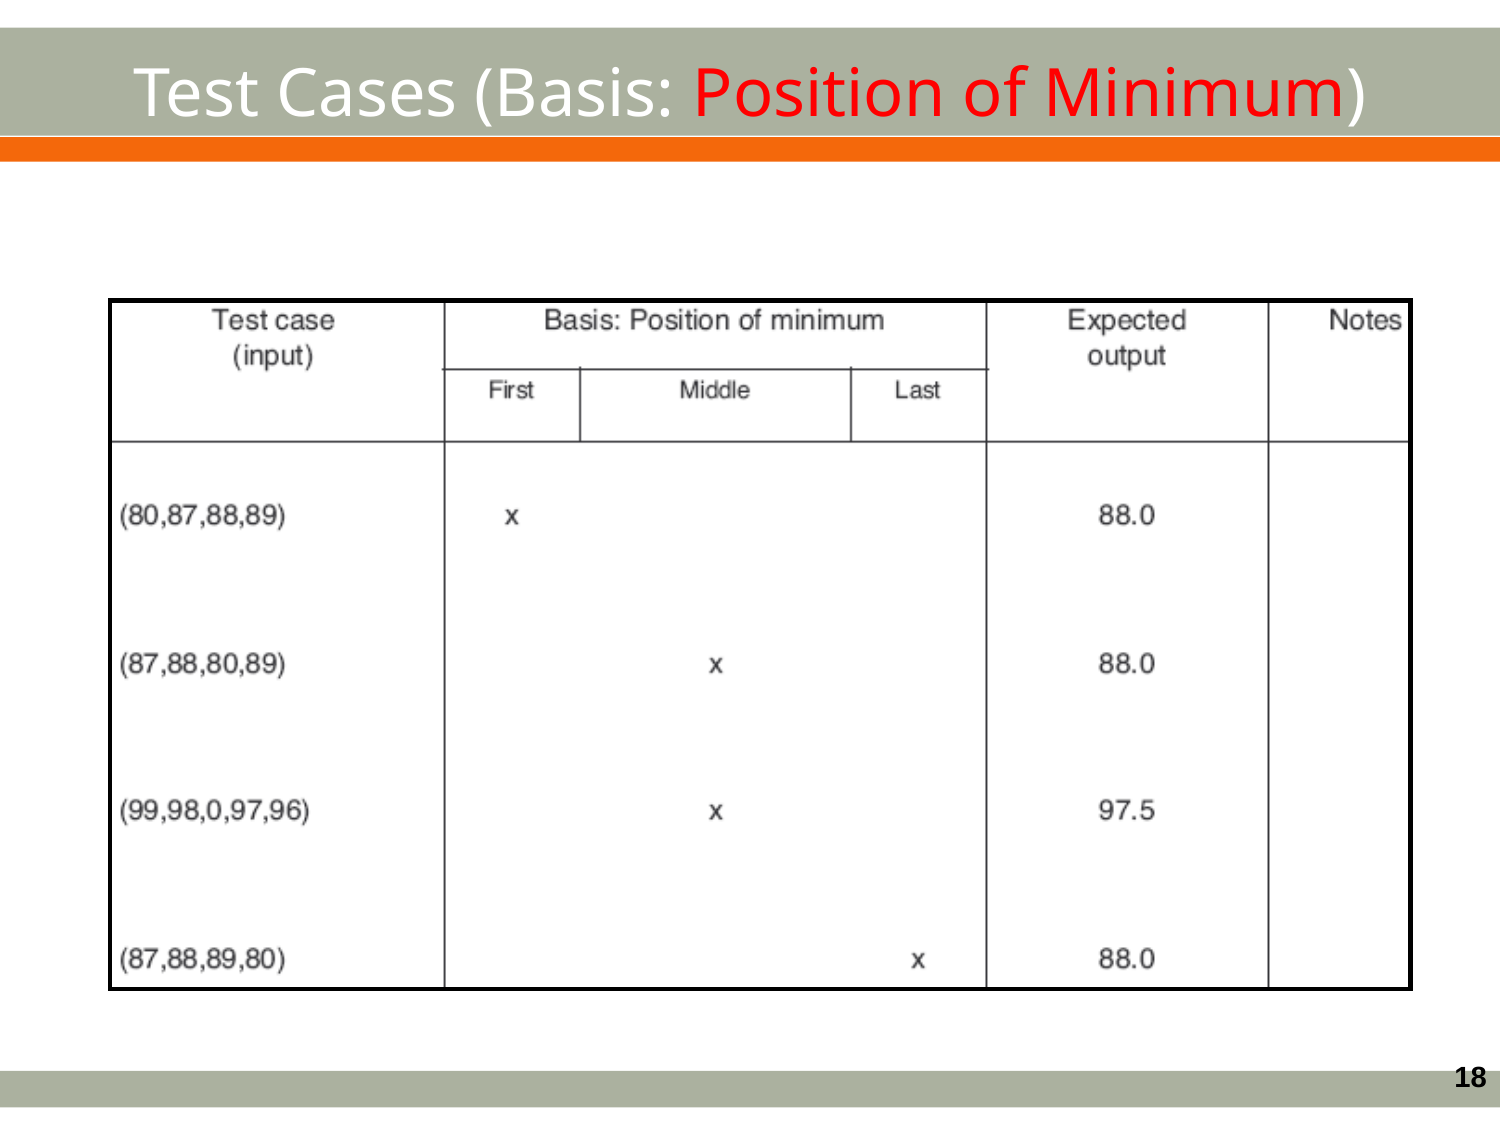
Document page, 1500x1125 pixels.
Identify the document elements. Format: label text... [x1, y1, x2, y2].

title Test Cases (Basis: Position of Minimum) [0, 7, 1500, 173]
text_box 18 [1151, 1051, 1500, 1125]
picture [111, 302, 1409, 987]
